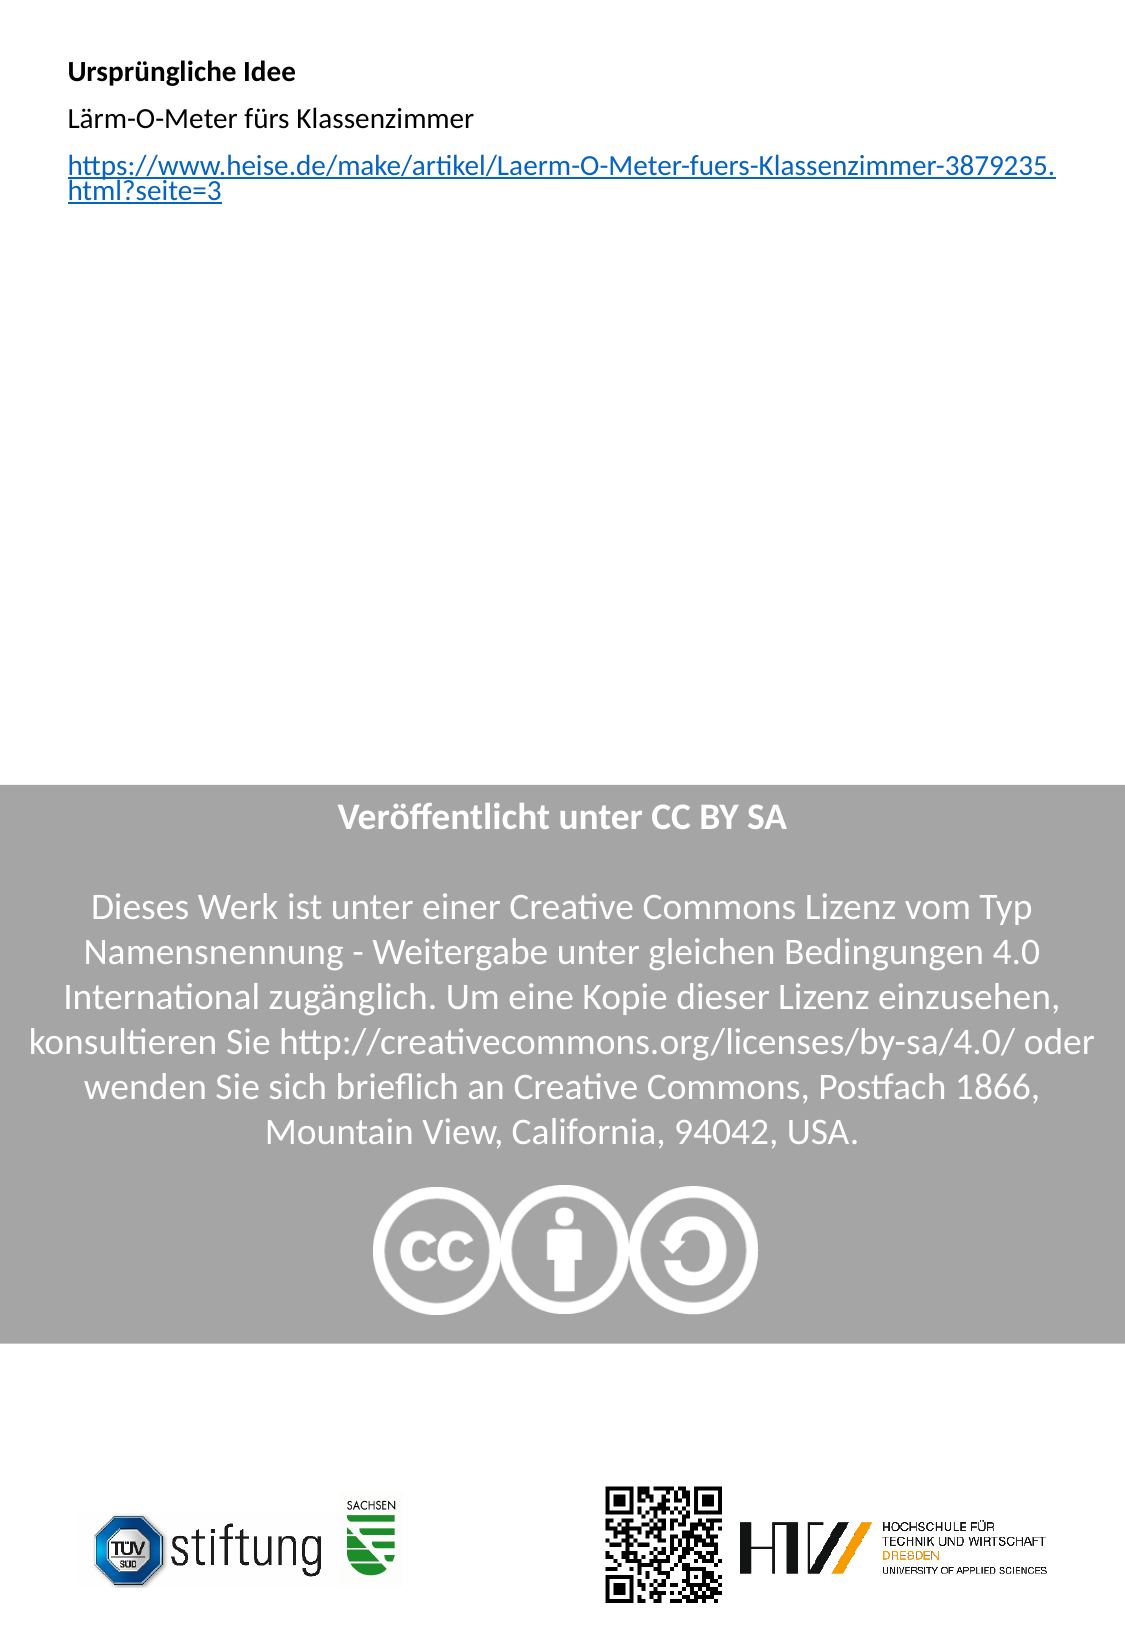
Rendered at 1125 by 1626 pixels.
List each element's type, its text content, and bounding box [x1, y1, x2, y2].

picture [77, 1492, 403, 1588]
picture [373, 1185, 759, 1315]
picture [588, 1469, 1048, 1620]
list Ursprüngliche Idee Lärm-O-Meter fürs Klassenzimmer https://www.heise.de/make/artikel/Laerm-O-Meter-fuers-Klassenzimmer-3879235.html?seite=3 [52, 48, 1073, 733]
